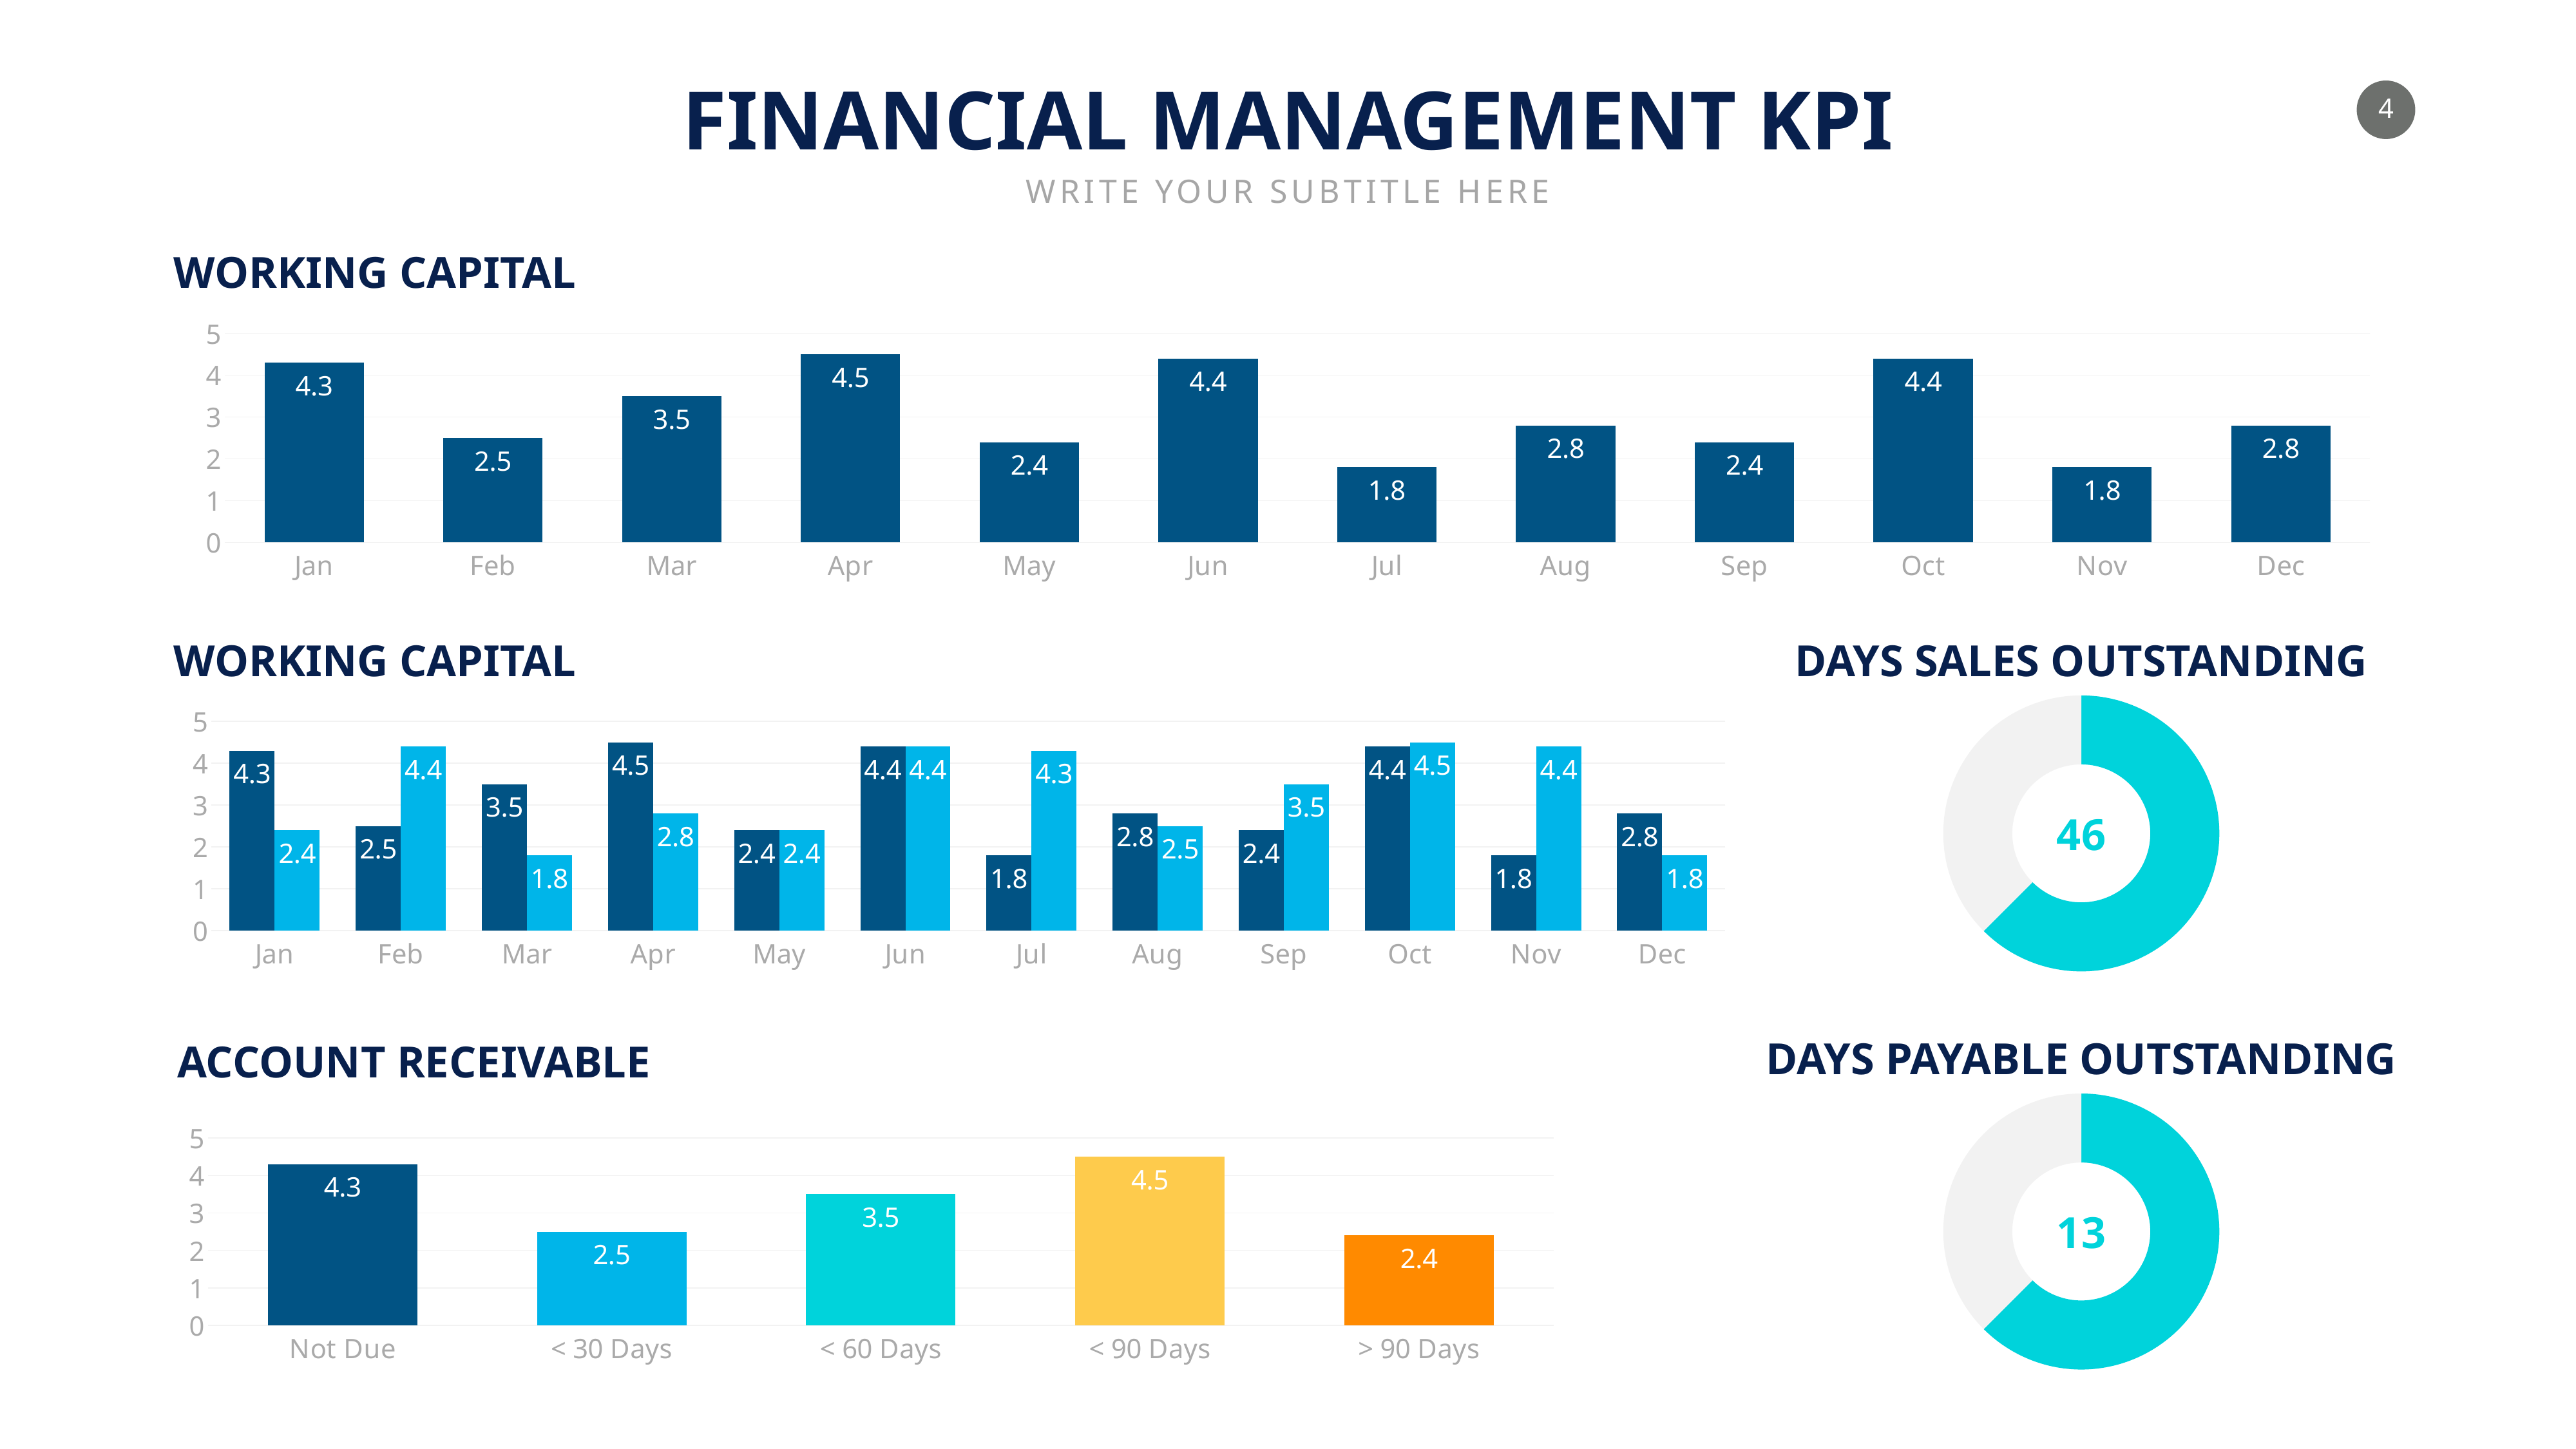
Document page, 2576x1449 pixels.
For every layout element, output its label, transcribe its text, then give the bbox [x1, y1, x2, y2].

text_box WRITE YOUR SUBTITLE HERE [1016, 166, 1560, 215]
text_box WORKING CAPITAL [164, 240, 586, 302]
text_box WORKING CAPITAL [164, 629, 586, 690]
chart [160, 697, 1757, 978]
text_box ACCOUNT RECEIVABLE [167, 1030, 661, 1092]
chart [1936, 1088, 2227, 1376]
text_box DAYS PAYABLE OUTSTANDING [1756, 1027, 2407, 1088]
chart [160, 309, 2416, 589]
chart [160, 1114, 1582, 1372]
text_box FINANCIAL MANAGEMENT KPI [673, 64, 1903, 171]
chart [1936, 689, 2227, 978]
text_box DAYS SALES OUTSTANDING [1785, 629, 2378, 690]
